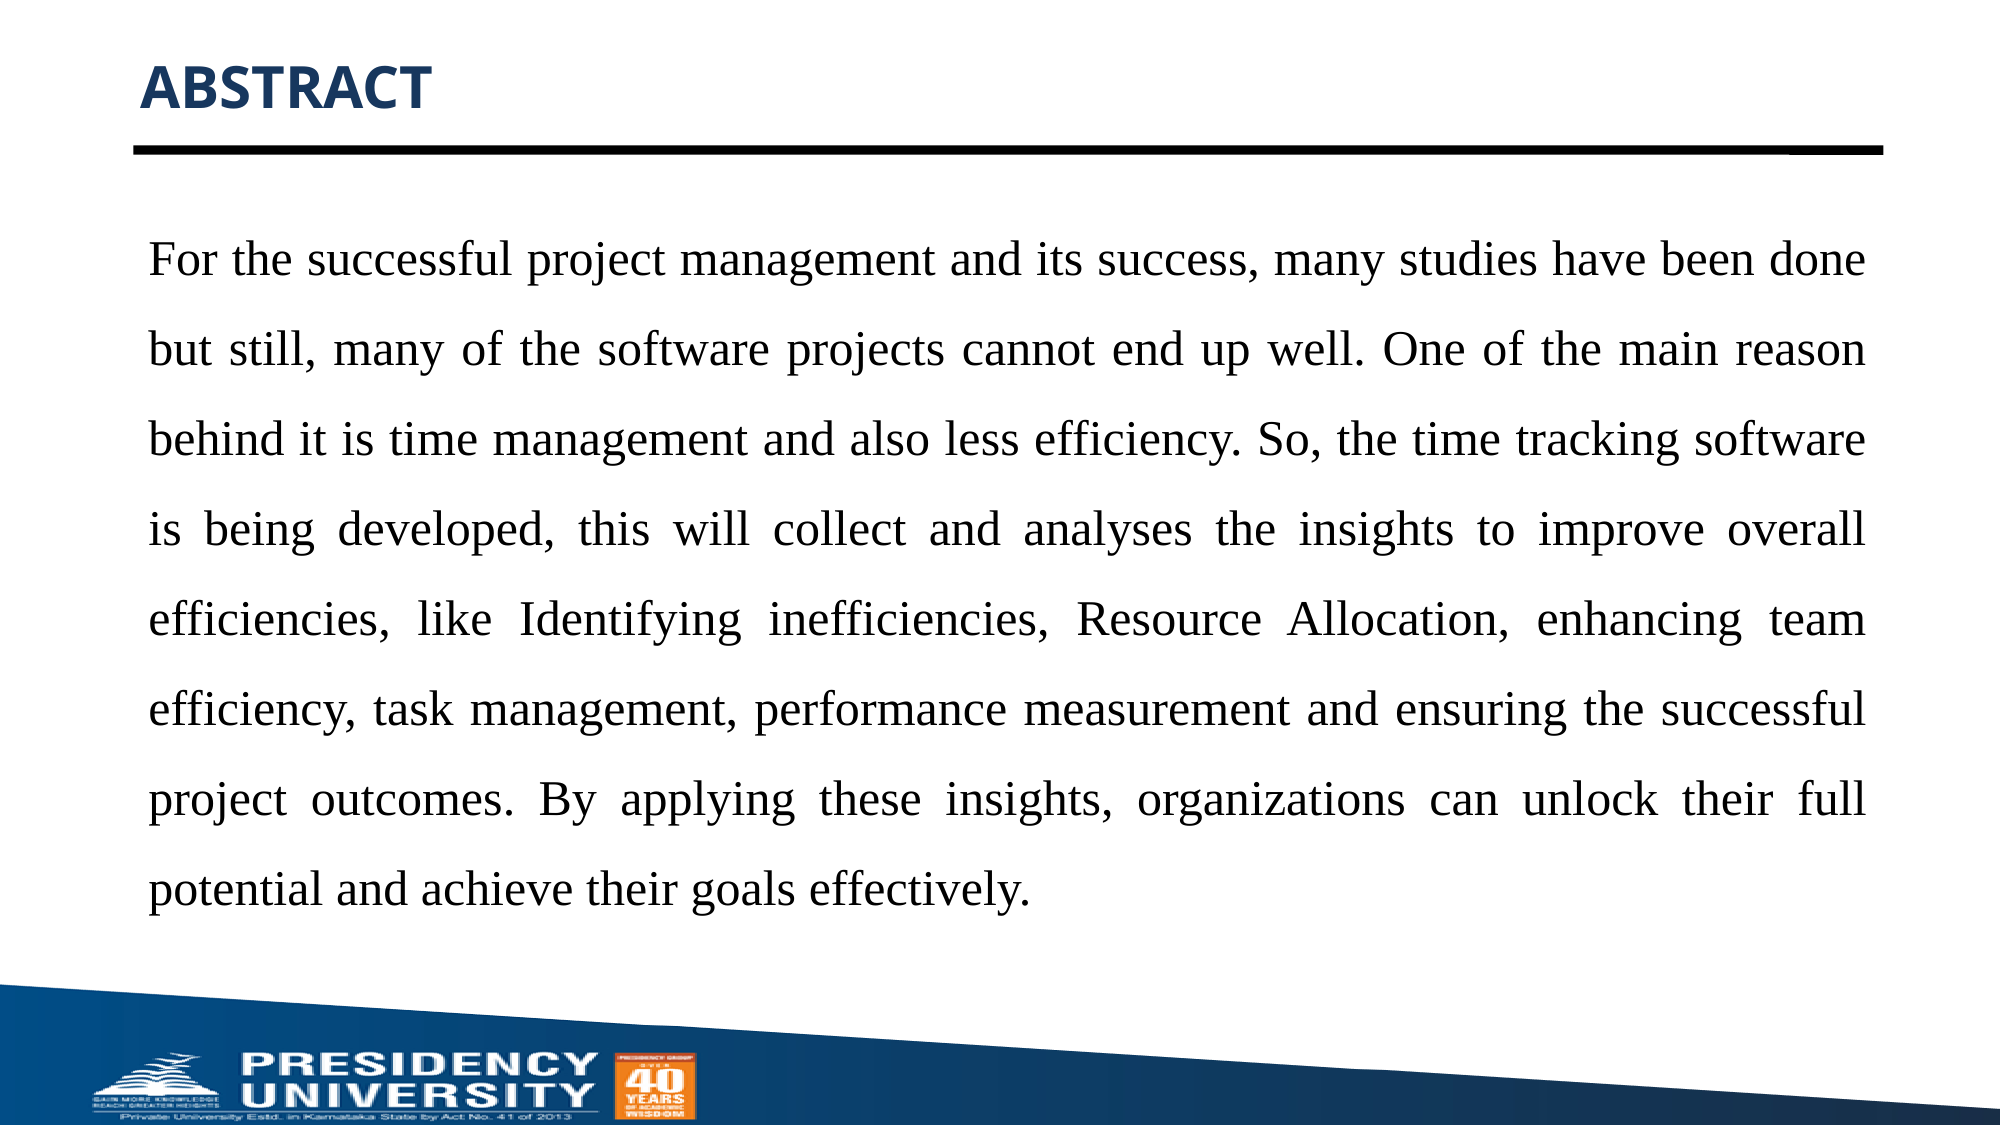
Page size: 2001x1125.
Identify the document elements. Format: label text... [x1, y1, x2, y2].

picture [0, 982, 2000, 1125]
list For the successful project management and its success, many studies have been done but still, many of the software projects cannot end up well. One of the main reason behind it is time management and also less efficiency. So, the time tracking software is being developed, this will collect and analyses the insights to improve overall efficiencies, like Identifying inefficiencies, Resource Allocation, enhancing team efficiency, task management, performance measurement and ensuring the successful project outcomes. By applying these insights, organizations can unlock their full potential and achieve their goals effectively. [133, 187, 1884, 1080]
title ABSTRACT [125, 45, 1875, 125]
